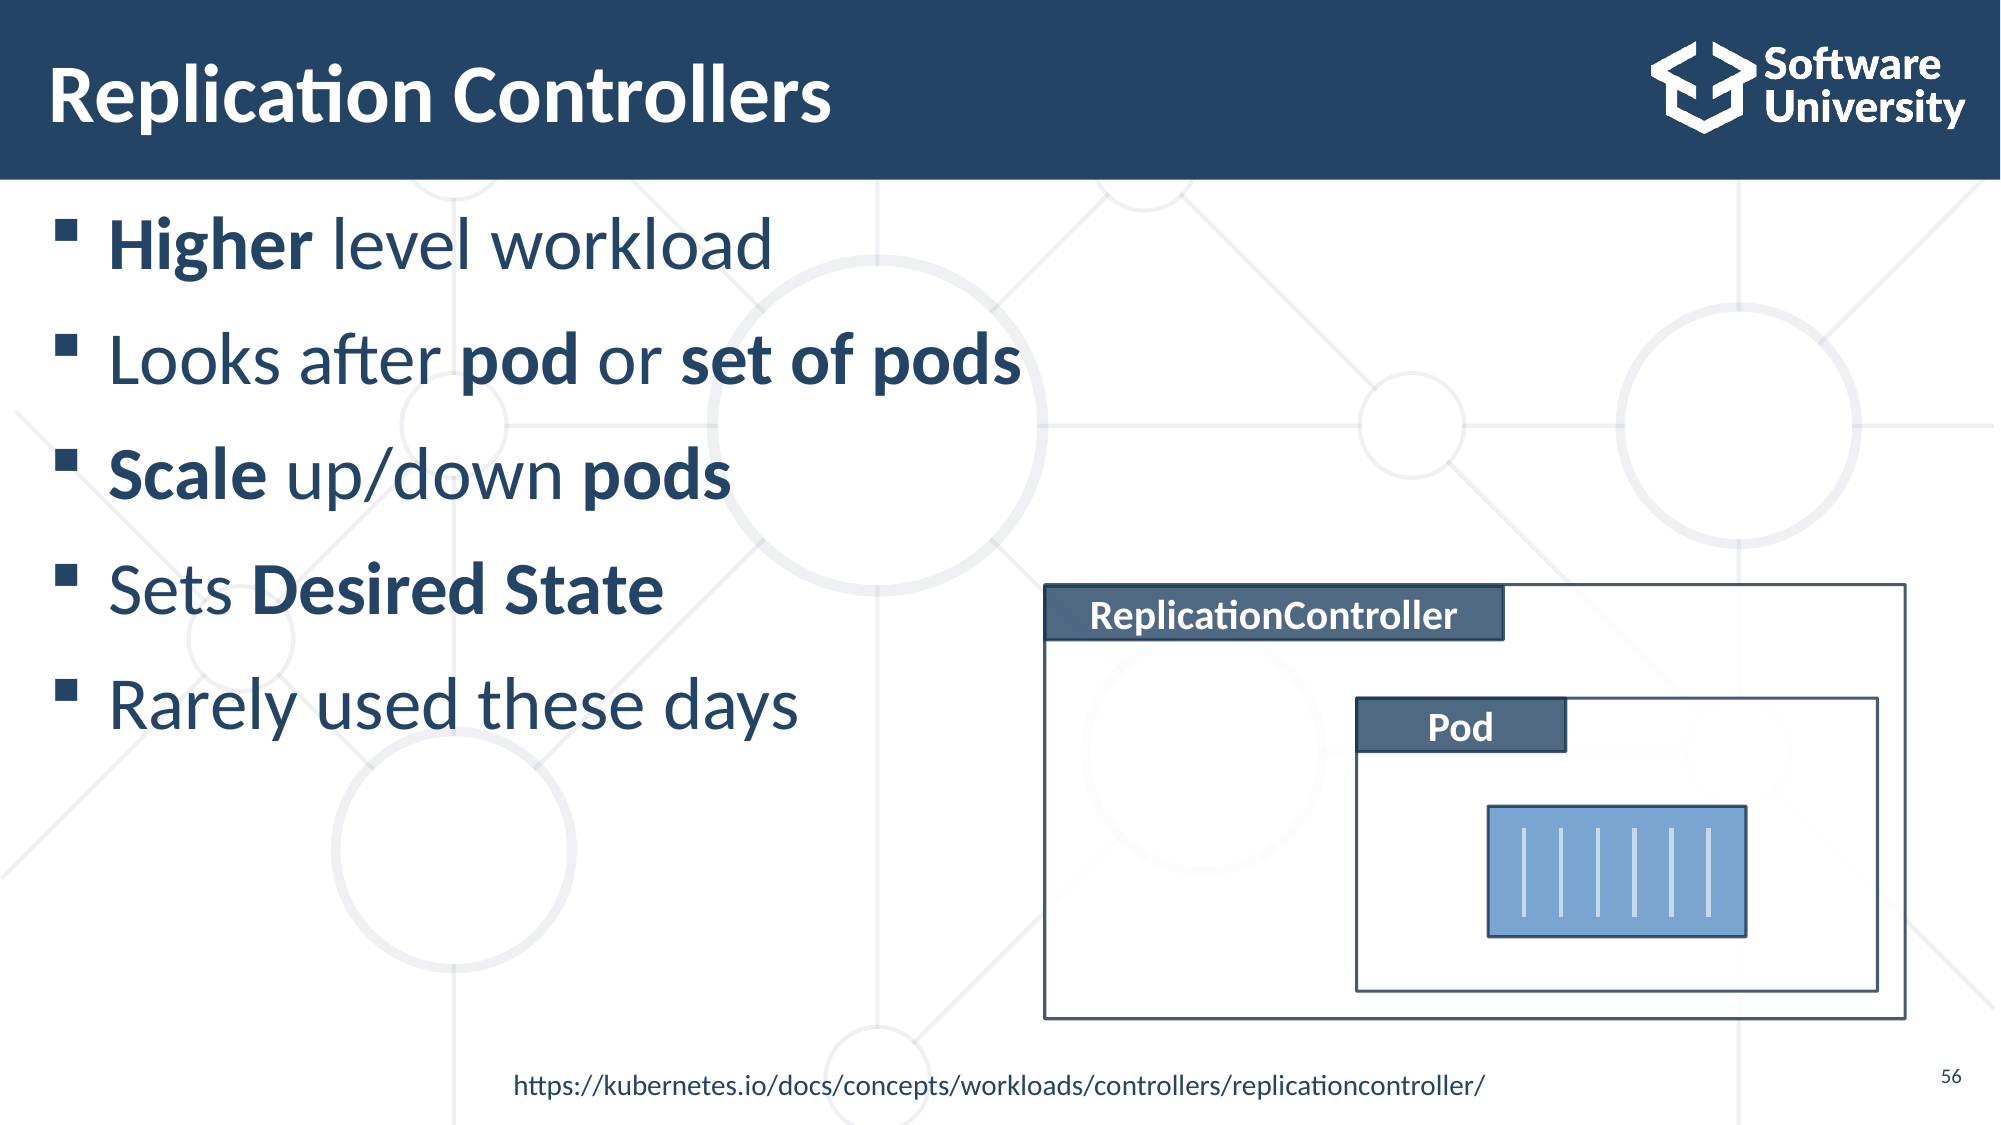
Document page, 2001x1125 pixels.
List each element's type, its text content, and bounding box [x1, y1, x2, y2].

picture [1651, 41, 1966, 134]
title Replication Controllers [31, 16, 1625, 162]
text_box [1356, 697, 1878, 992]
text_box https://kubernetes.io/docs/concepts/workloads/controllers/replicationcontroller/ [183, 1045, 1816, 1120]
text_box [1044, 584, 1906, 1019]
list Higher level workload Looks after pod or set of pods Scale up/down pods Sets Desired State Rarely used these days [31, 188, 1968, 1103]
